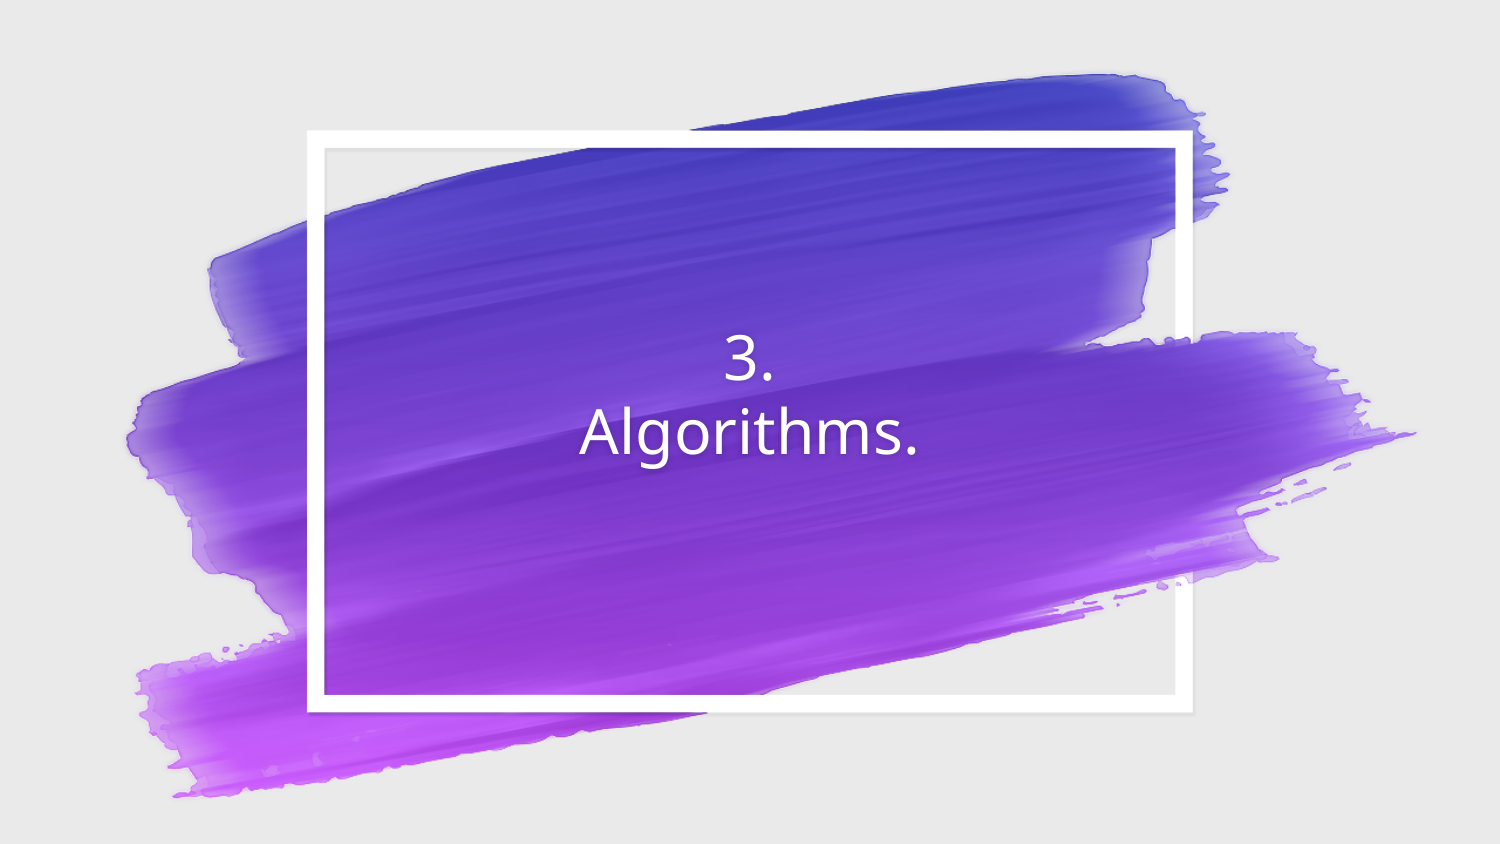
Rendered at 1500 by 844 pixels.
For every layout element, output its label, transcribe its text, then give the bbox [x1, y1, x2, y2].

picture [0, 0, 1500, 844]
title 3. Algorithms. [355, 297, 1145, 488]
